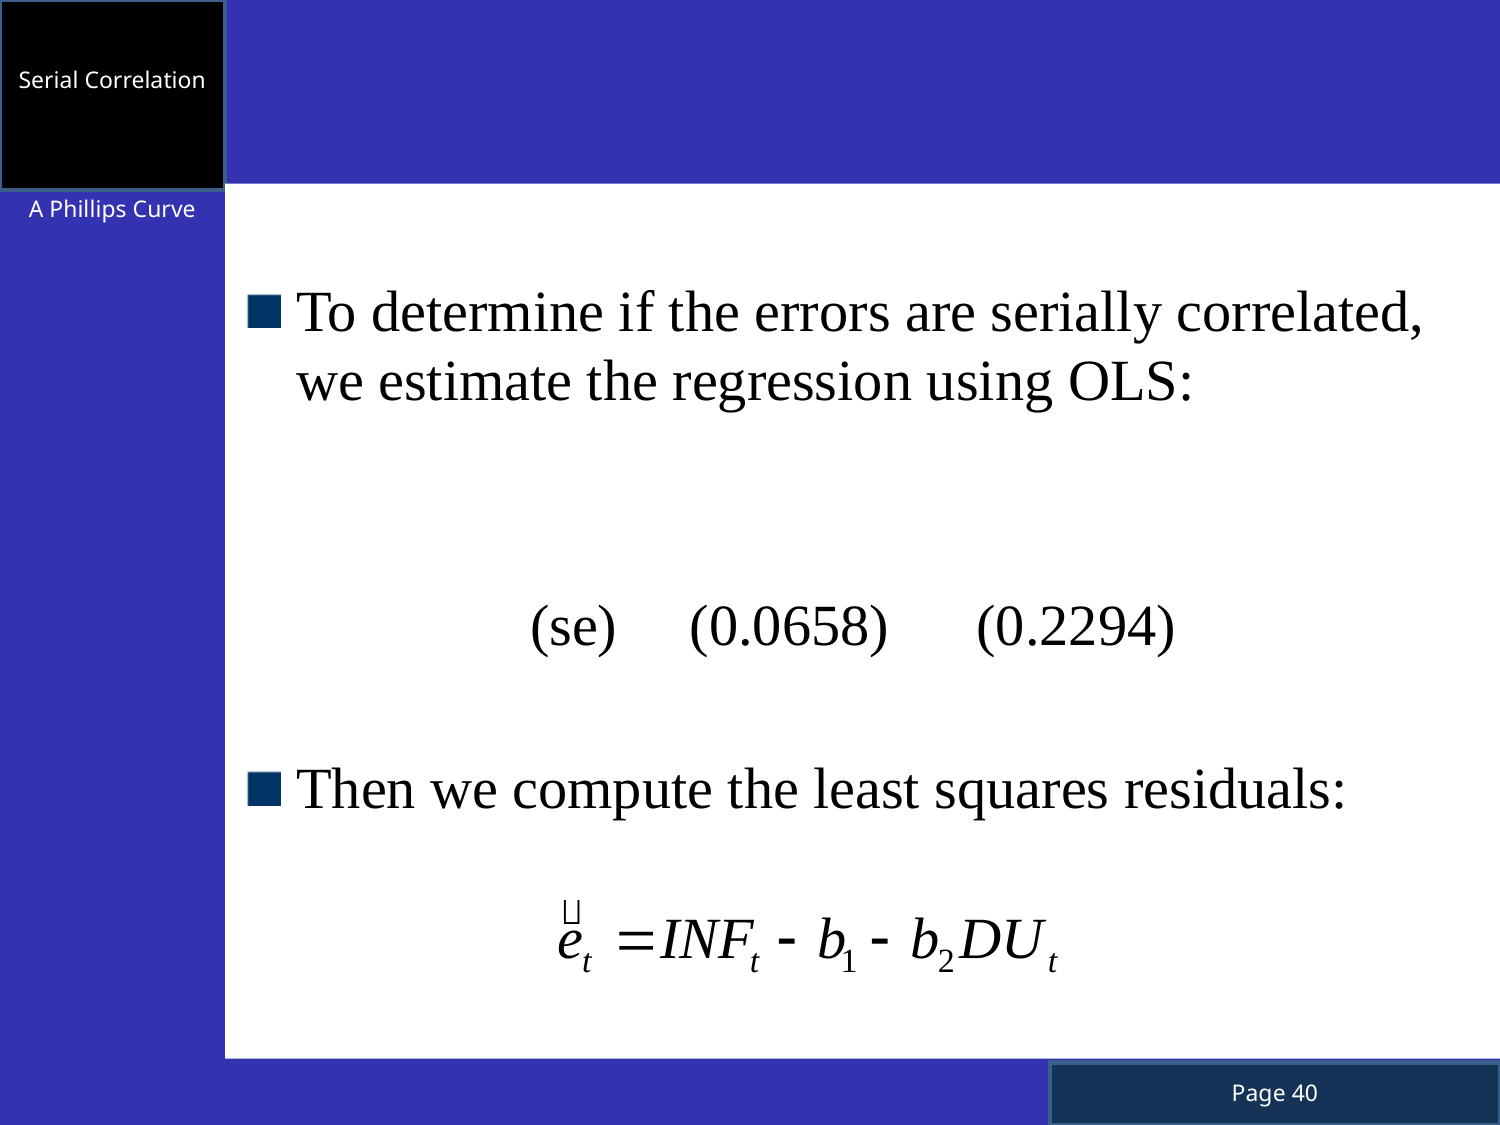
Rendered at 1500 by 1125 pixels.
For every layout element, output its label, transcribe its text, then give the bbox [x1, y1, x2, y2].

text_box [549, 899, 1071, 988]
picture [240, 287, 281, 328]
text_box A Phillips Curve [0, 187, 225, 230]
picture [240, 764, 281, 806]
text_box Serial Correlation [0, 58, 225, 101]
